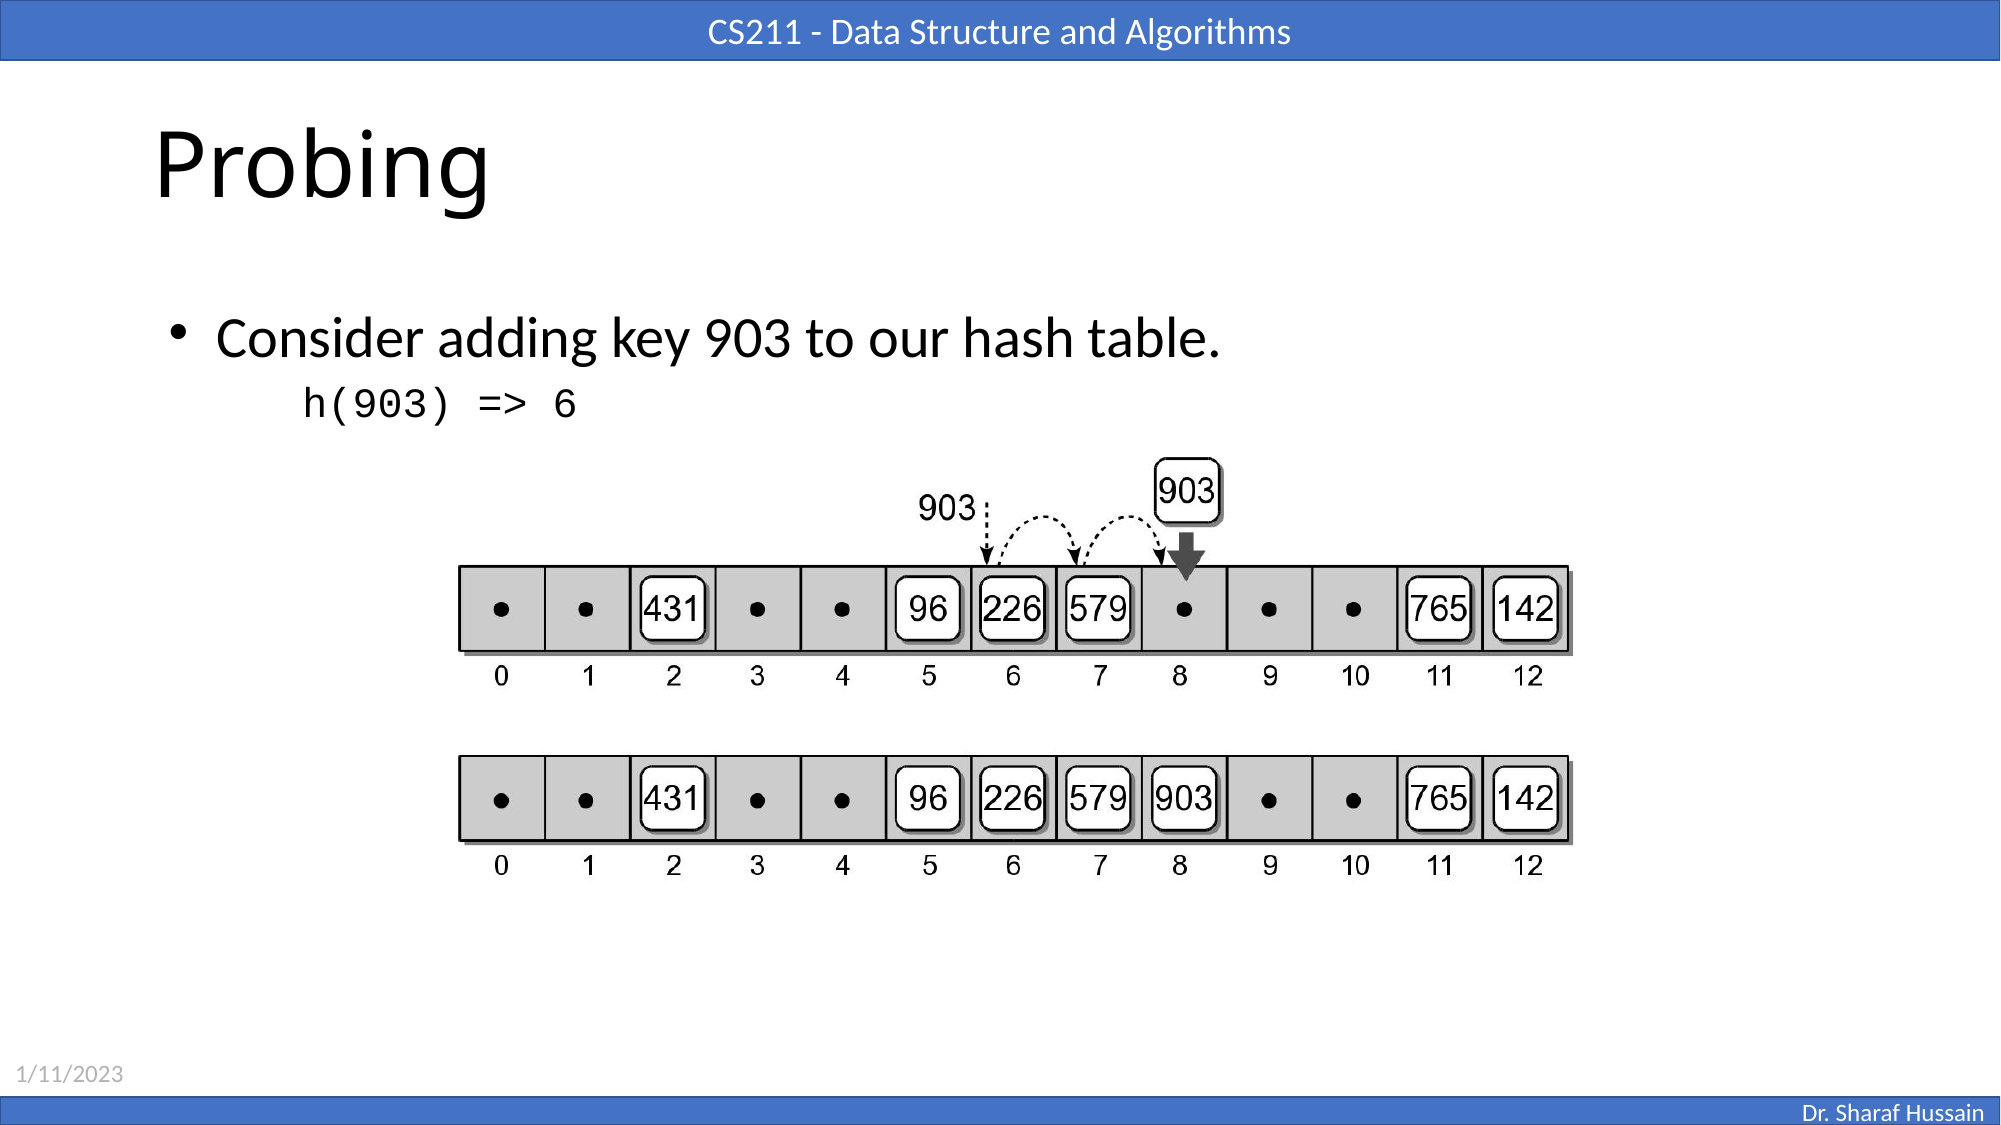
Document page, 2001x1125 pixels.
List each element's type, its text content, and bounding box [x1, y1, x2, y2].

title Probing [137, 59, 1863, 278]
picture [458, 457, 1574, 885]
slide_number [0, 1042, 350, 1103]
list Consider adding key 903 to our hash table. h(903) => 6 [137, 299, 1863, 1014]
